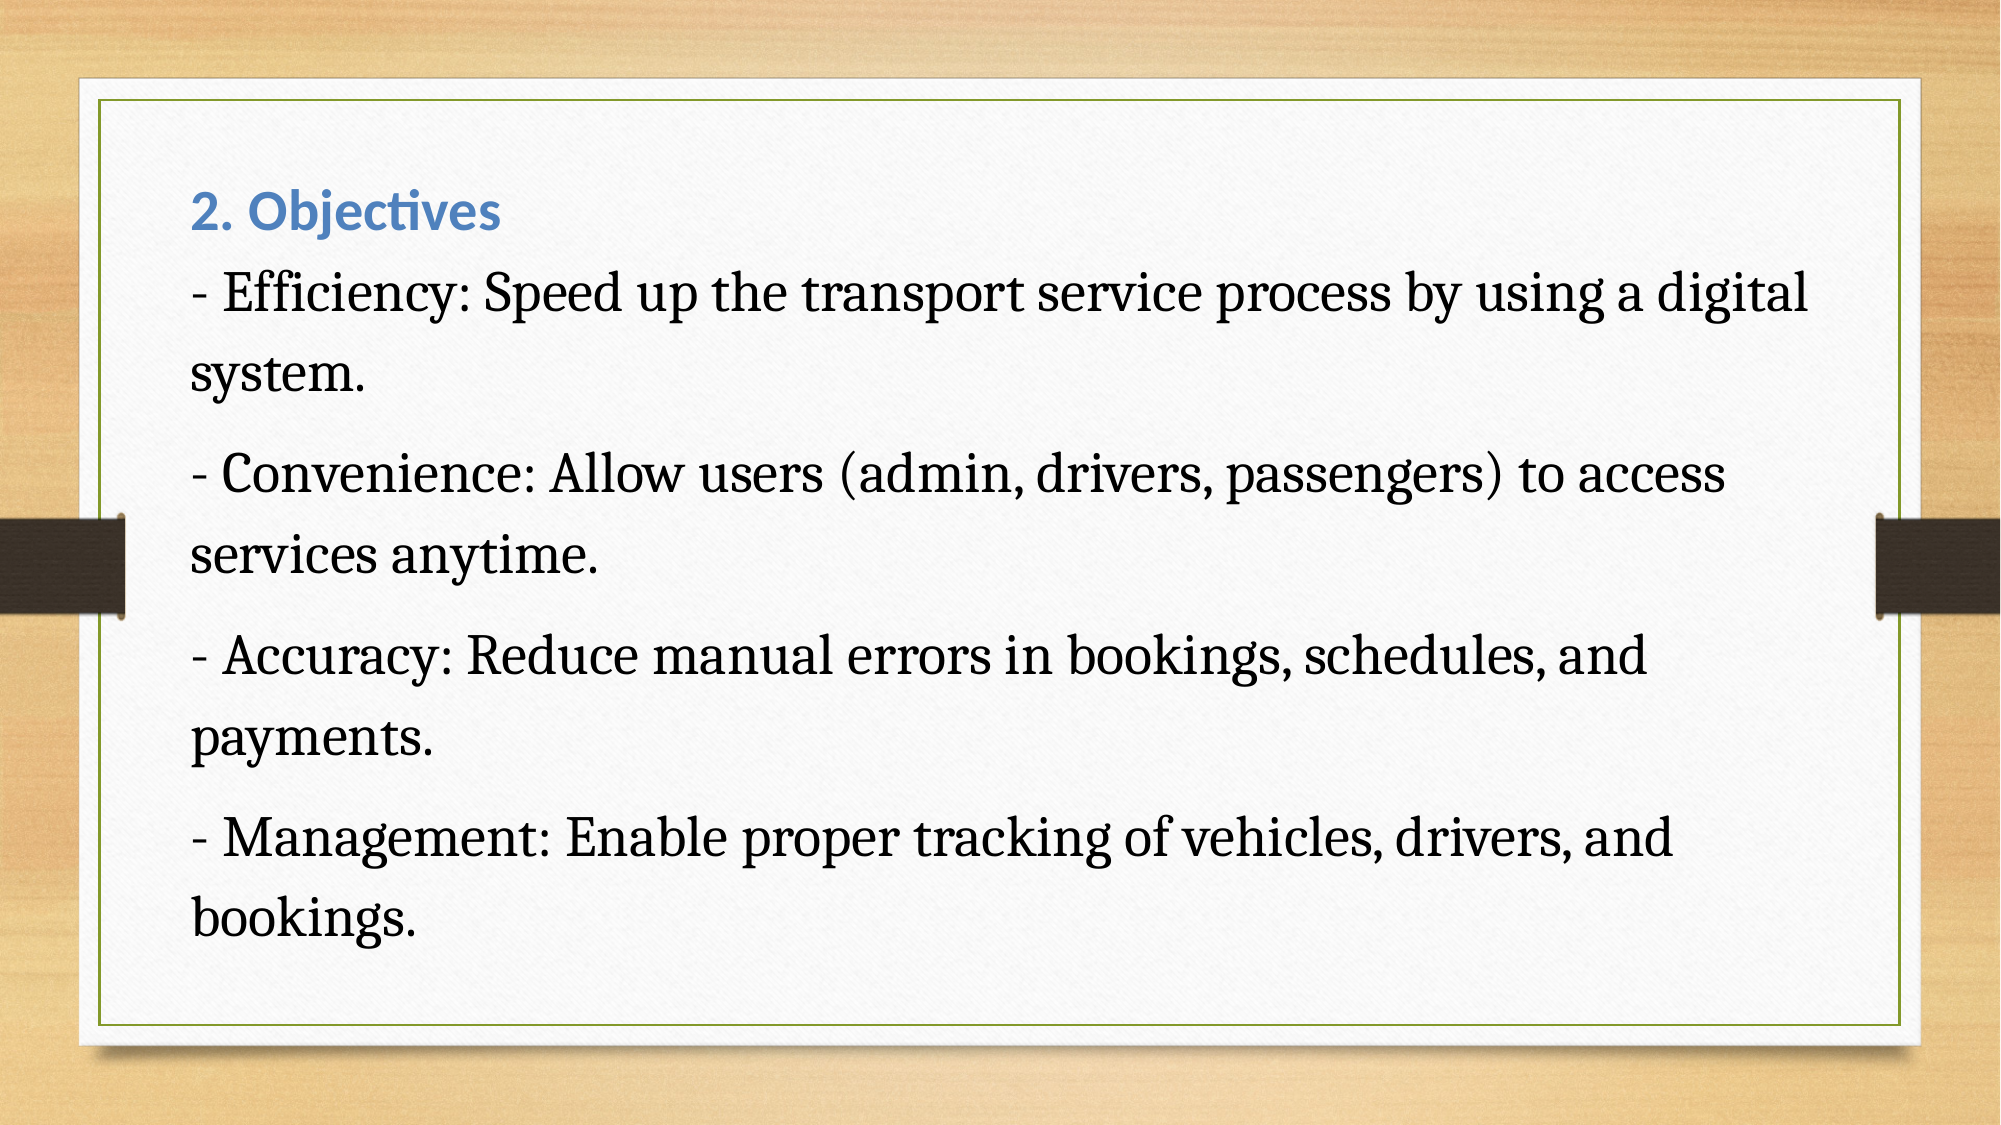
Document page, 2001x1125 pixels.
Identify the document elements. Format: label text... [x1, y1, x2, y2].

picture [0, 0, 2001, 1125]
text_box 2. Objectives - Efficiency: Speed up the transport service process by using a digital system. - Convenience: Allow users (admin, drivers, passengers) to access services anytime. - Accuracy: Reduce manual errors in bookings, schedules, and payments. - Management: Enable proper tracking of vehicles, drivers, and bookings. [175, 154, 1896, 956]
